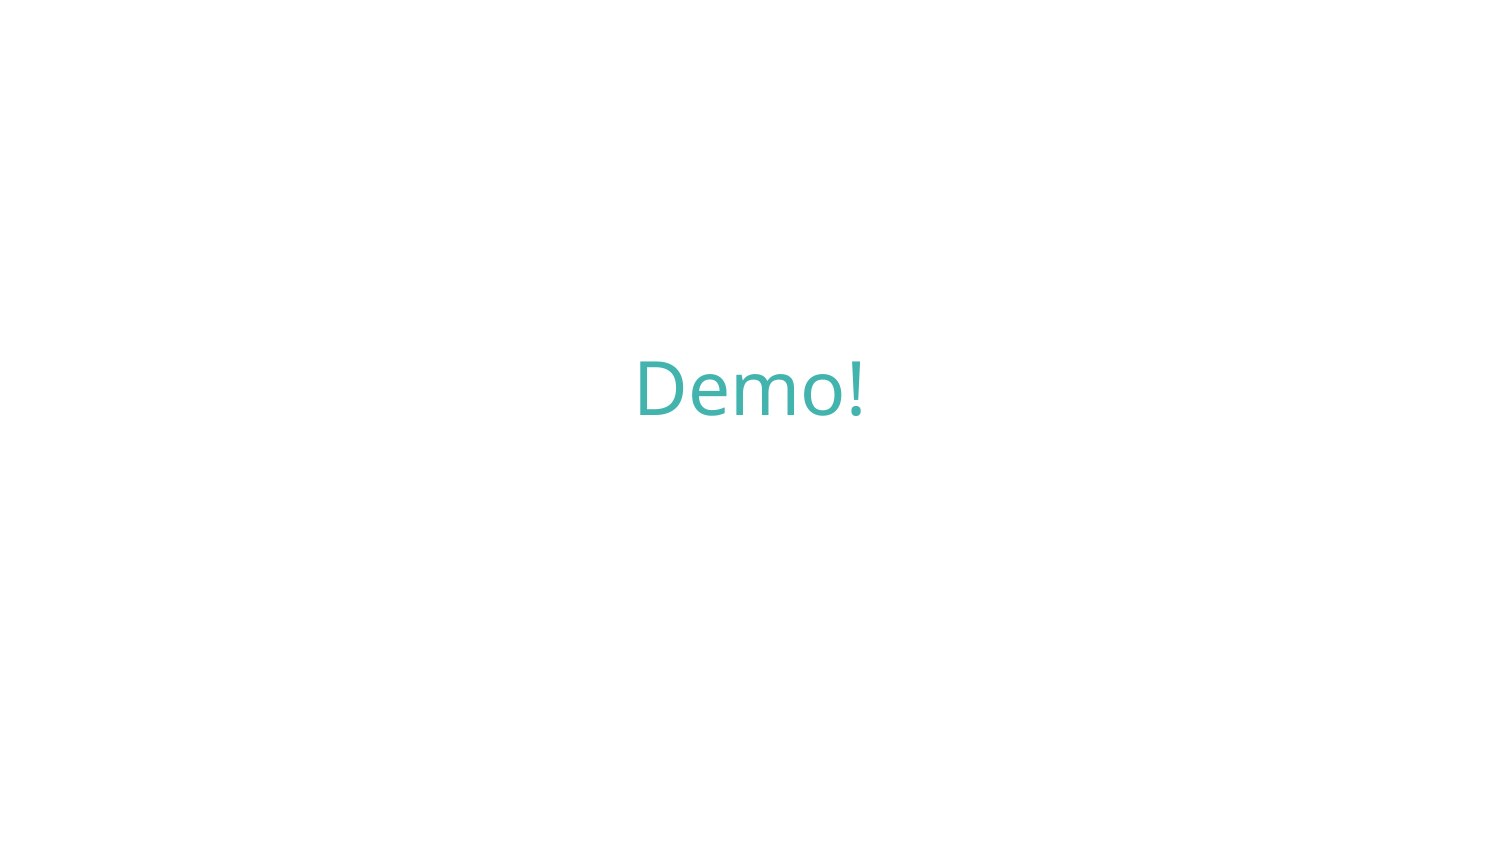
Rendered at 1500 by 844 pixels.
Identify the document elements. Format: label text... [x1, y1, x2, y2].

text_box Demo! [224, 315, 1275, 456]
